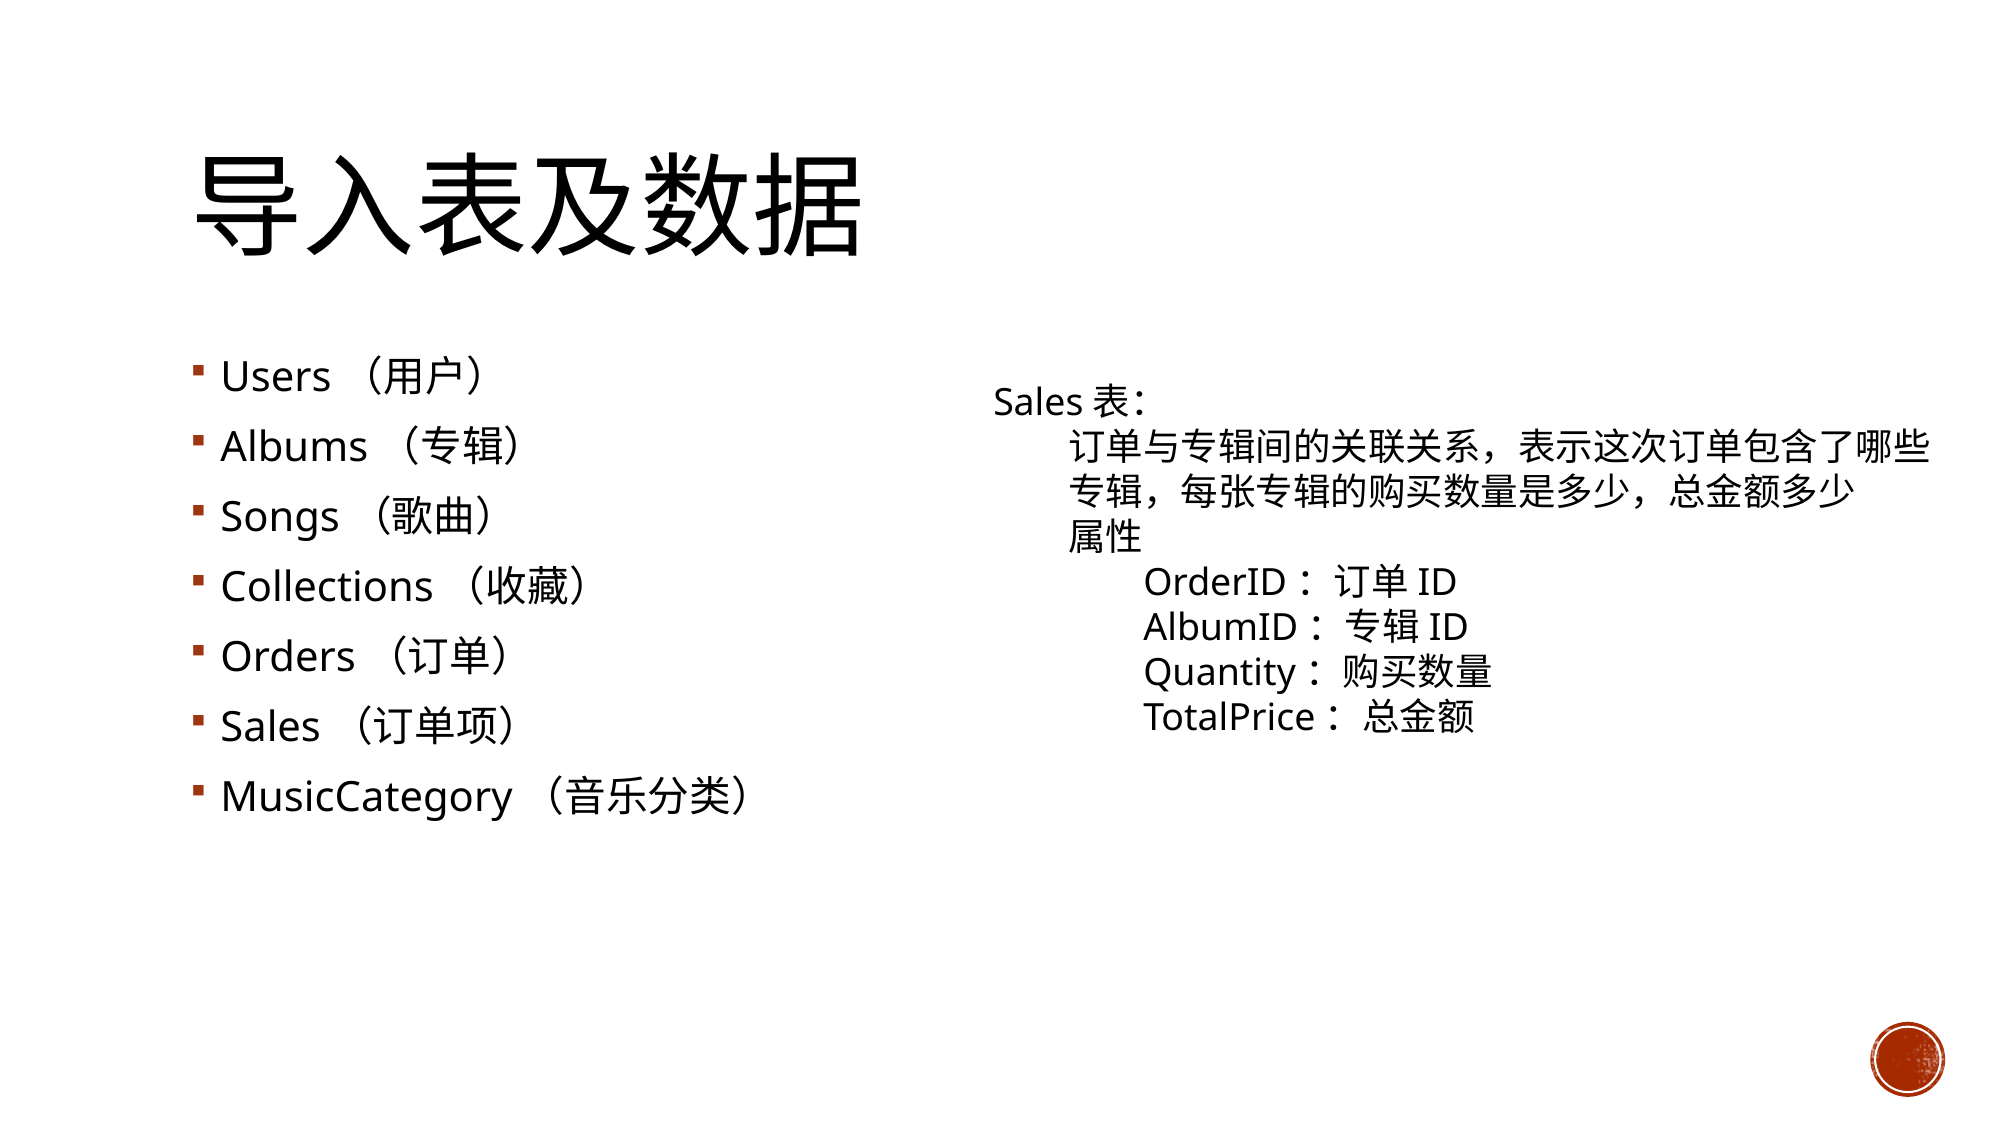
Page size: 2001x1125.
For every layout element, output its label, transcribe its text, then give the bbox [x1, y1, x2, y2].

text_box Sales表： 订单与专辑间的关联关系，表示这次订单包含了哪些专辑，每张专辑的购买数量是多少，总金额多少 属性 OrderID：订单ID AlbumID：专辑ID Quantity：购买数量 TotalPrice：总金额 [978, 370, 1979, 791]
title 导入表及数据 [175, 79, 1826, 344]
list Users（用户） Albums（专辑） Songs（歌曲） Collections（收藏） Orders（订单） Sales（订单项） MusicCategory（音乐分类） [175, 348, 1826, 1013]
